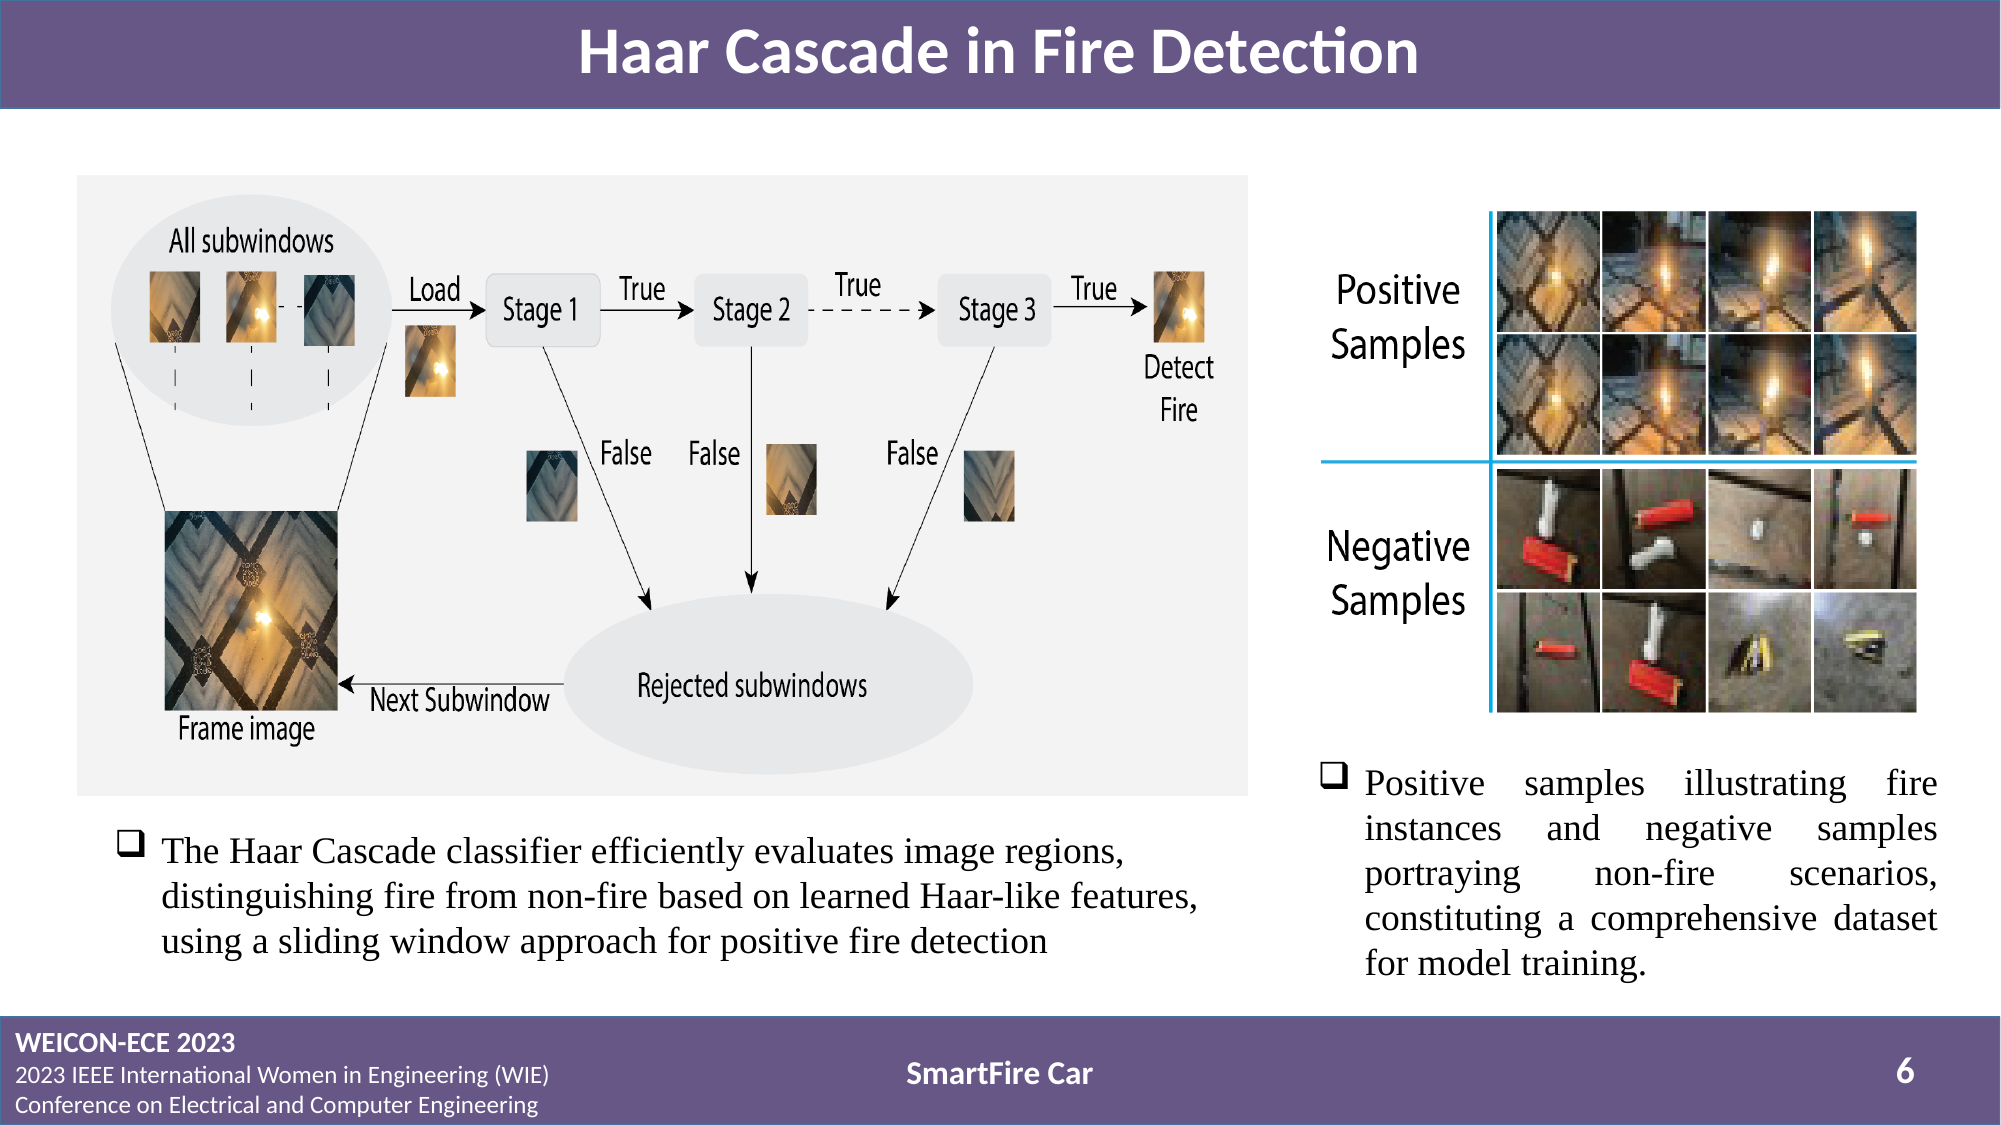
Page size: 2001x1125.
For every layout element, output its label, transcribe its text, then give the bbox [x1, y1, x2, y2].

slide_number 6 [1853, 1036, 1930, 1101]
text_box The Haar Cascade classifier efficiently evaluates image regions, distinguishing fire from non-fire based on learned Haar-like features, using a sliding window approach for positive fire detection [99, 818, 1302, 969]
text_box Positive samples illustrating fire instances and negative samples portraying non-fire scenarios, constituting a comprehensive dataset for model training. [1302, 751, 1954, 991]
slide_number WEICON-ECE 2023 2023 IEEE International Women in Engineering (WIE) Conference on Electrical and Computer Engineering [0, 1017, 572, 1125]
footer SmartFire Car [662, 1041, 1338, 1101]
picture [77, 175, 1248, 796]
text_box Haar Cascade in Fire Detection [552, 0, 1448, 95]
picture [1321, 210, 1917, 713]
